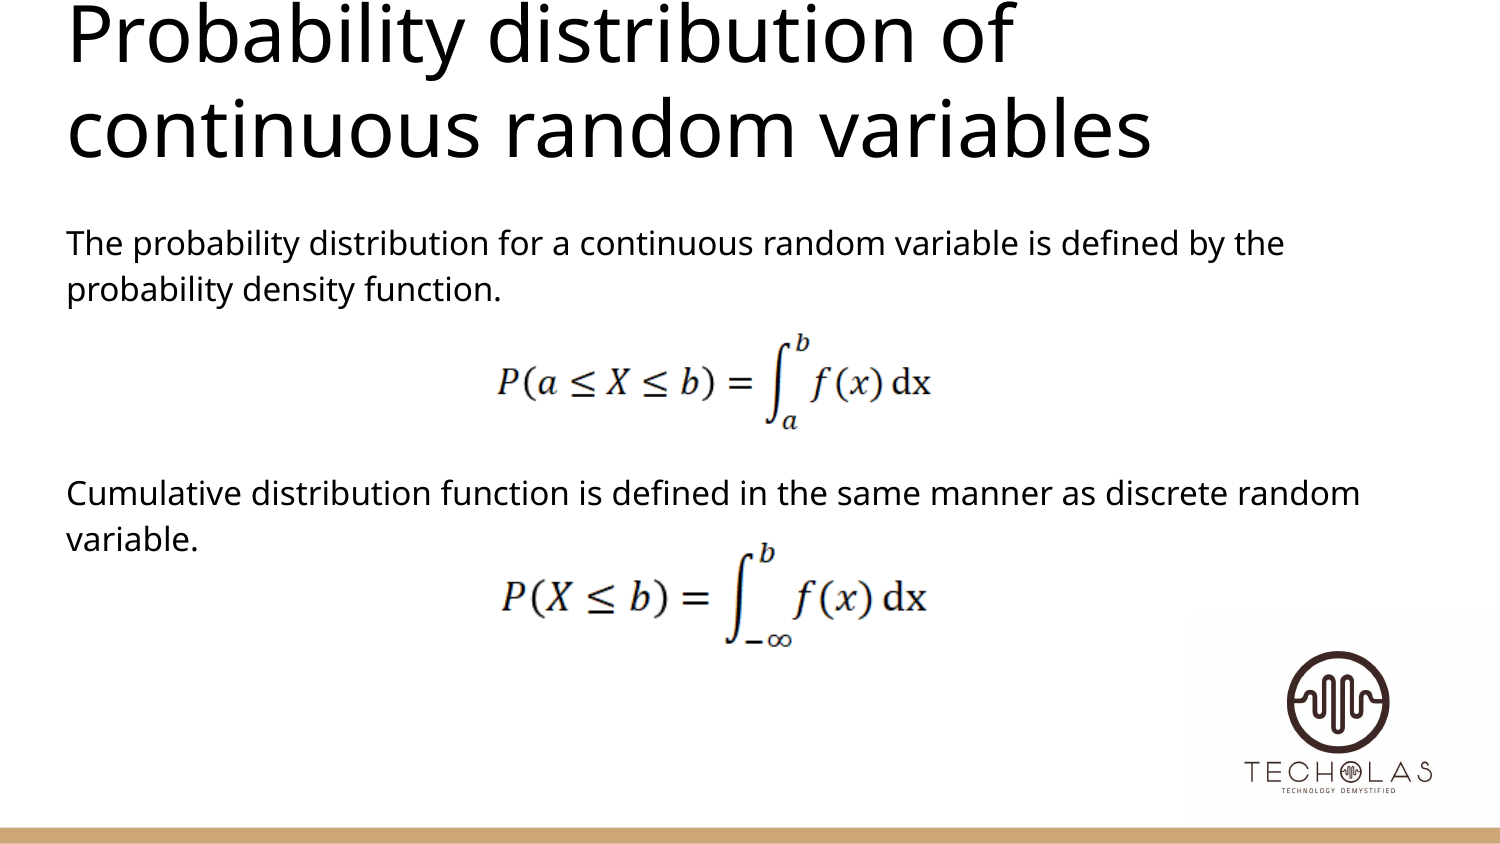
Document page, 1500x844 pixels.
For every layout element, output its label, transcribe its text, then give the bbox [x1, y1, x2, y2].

list The probability distribution for a continuous random variable is defined by the probability density function. Cumulative distribution function is defined in the same manner as discrete random variable. [51, 200, 1449, 752]
picture [492, 331, 943, 436]
picture [492, 539, 930, 659]
title Probability distribution of continuous random variables [51, 51, 1449, 189]
picture [1190, 613, 1500, 827]
